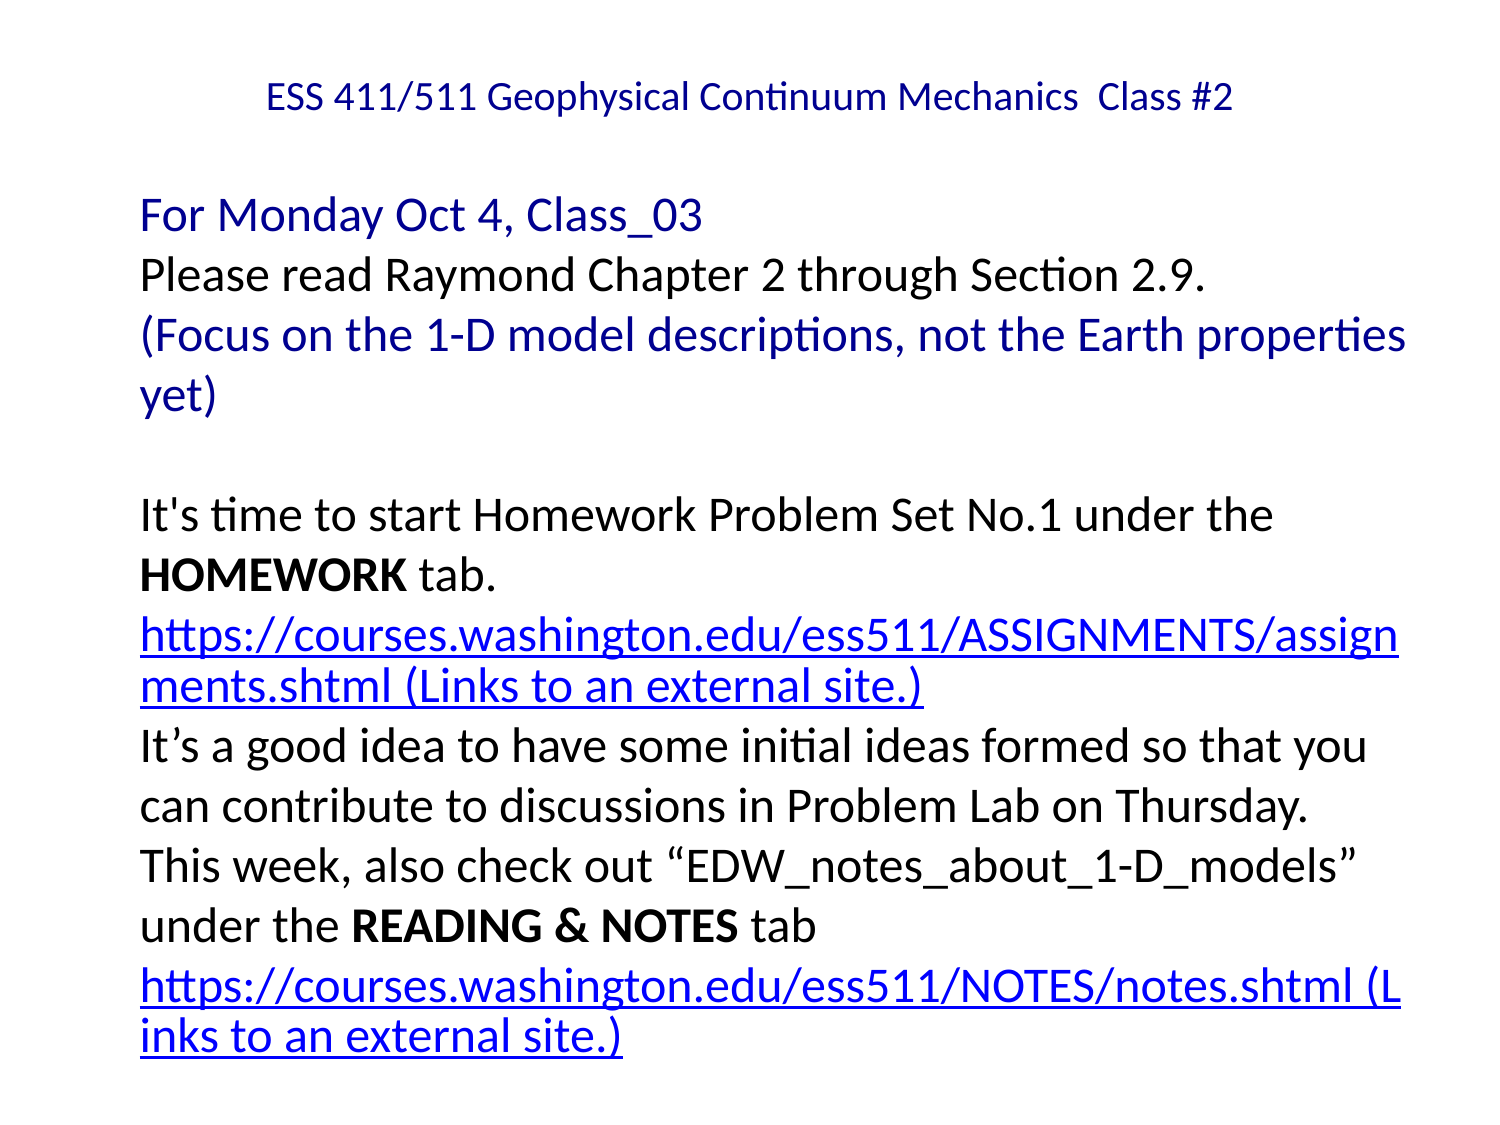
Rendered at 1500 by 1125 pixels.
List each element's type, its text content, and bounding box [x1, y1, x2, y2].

title ESS 411/511 Geophysical Continuum Mechanics Class #2 [75, 45, 1425, 143]
text_box For Monday Oct 4, Class_03 Please read Raymond Chapter 2 through Section 2.9. (Focus on the 1-D model descriptions, not the Earth properties yet) It's time to start Homework Problem Set No.1 under the HOMEWORK tab. https://courses.washington.edu/ess511/ASSIGNMENTS/assignments.shtml (Links to an external site.) It’s a good idea to have some initial ideas formed so that you can contribute to discussions in Problem Lab on Thursday. This week, also check out “EDW_notes_about_1-D_models” under the READING & NOTES tab https://courses.washington.edu/ess511/NOTES/notes.shtml (Links to an external site.) [124, 174, 1425, 1070]
